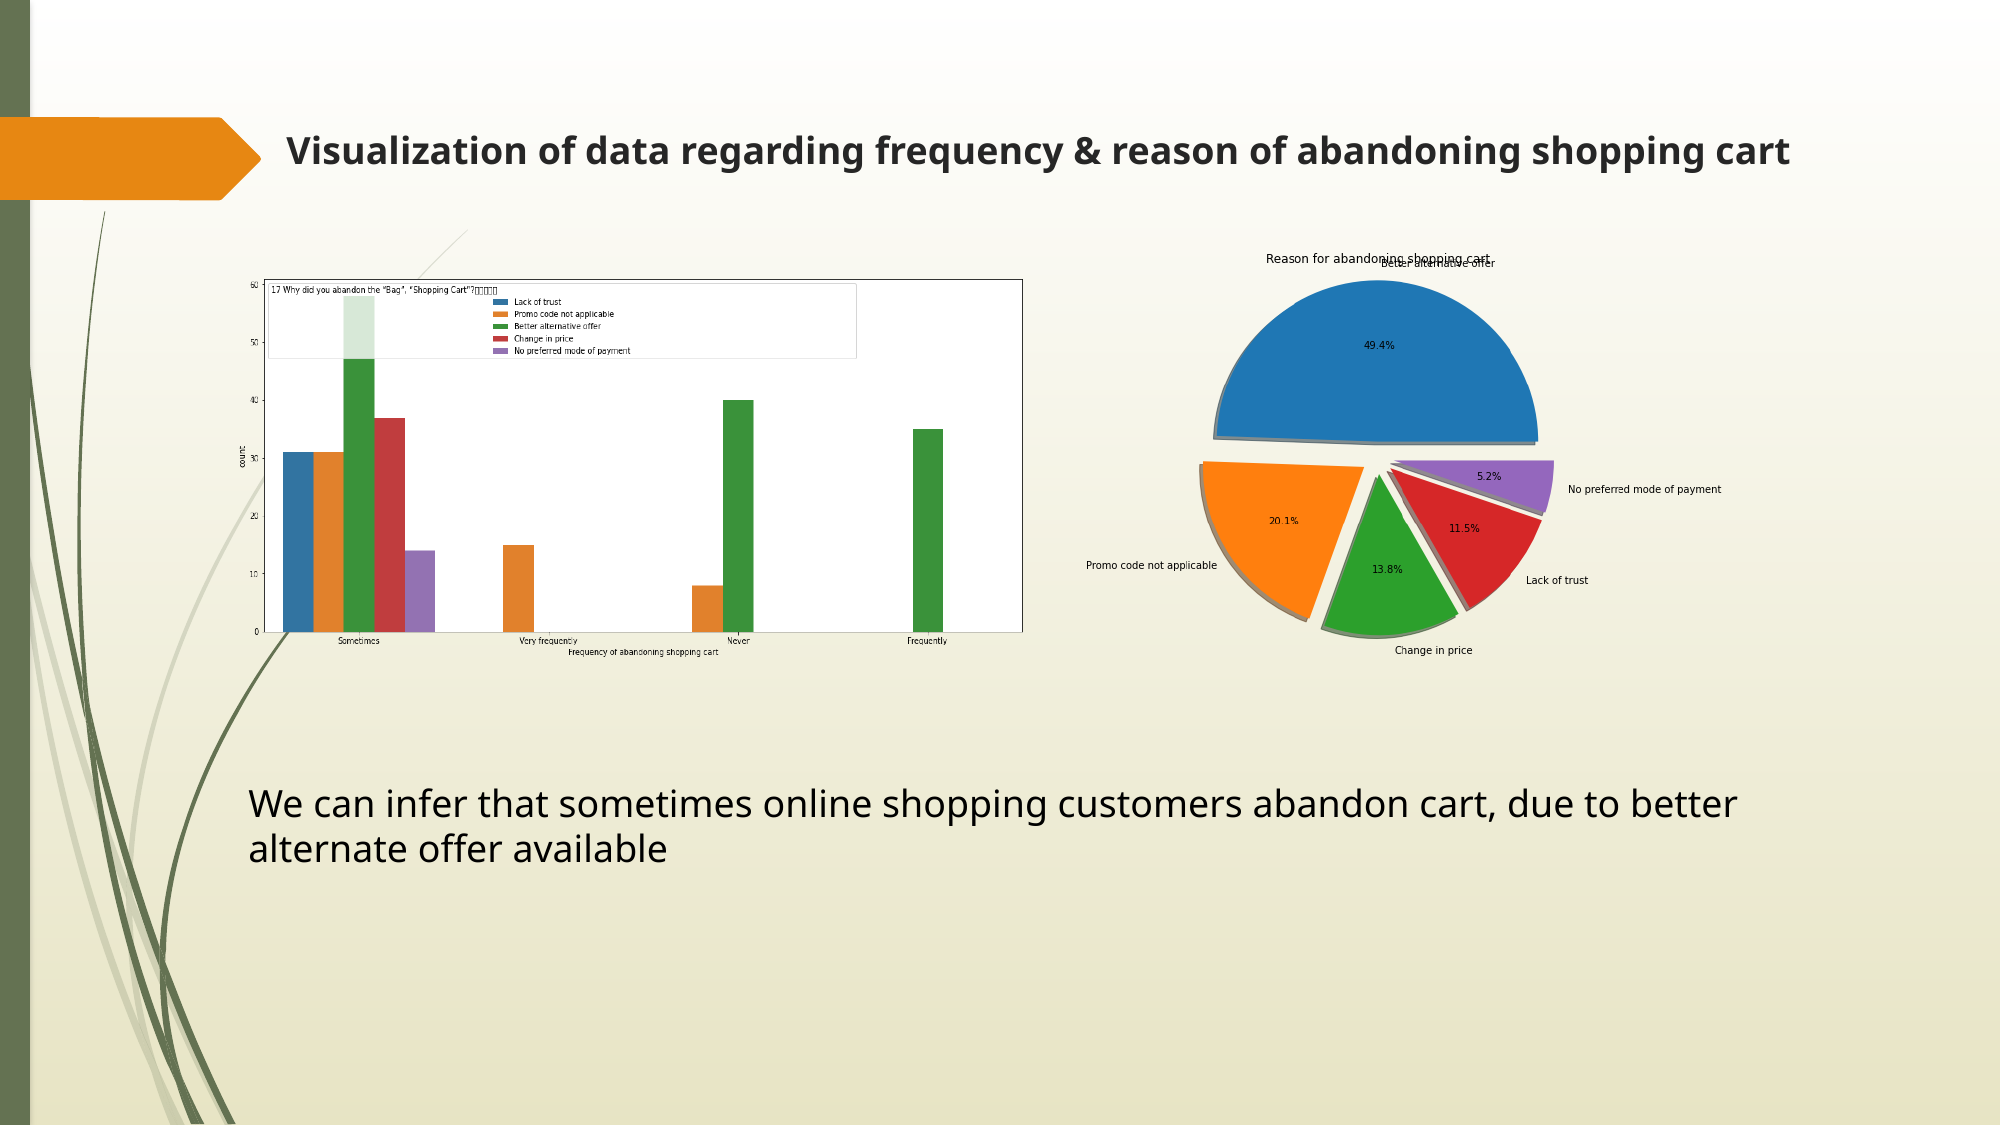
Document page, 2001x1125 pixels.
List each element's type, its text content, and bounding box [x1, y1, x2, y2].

picture [233, 272, 1027, 662]
title Visualization of data regarding frequency & reason of abandoning shopping cart [271, 119, 1888, 223]
text_box We can infer that sometimes online shopping customers abandon cart, due to better alternate offer available [233, 772, 1888, 877]
picture [1079, 246, 1727, 662]
